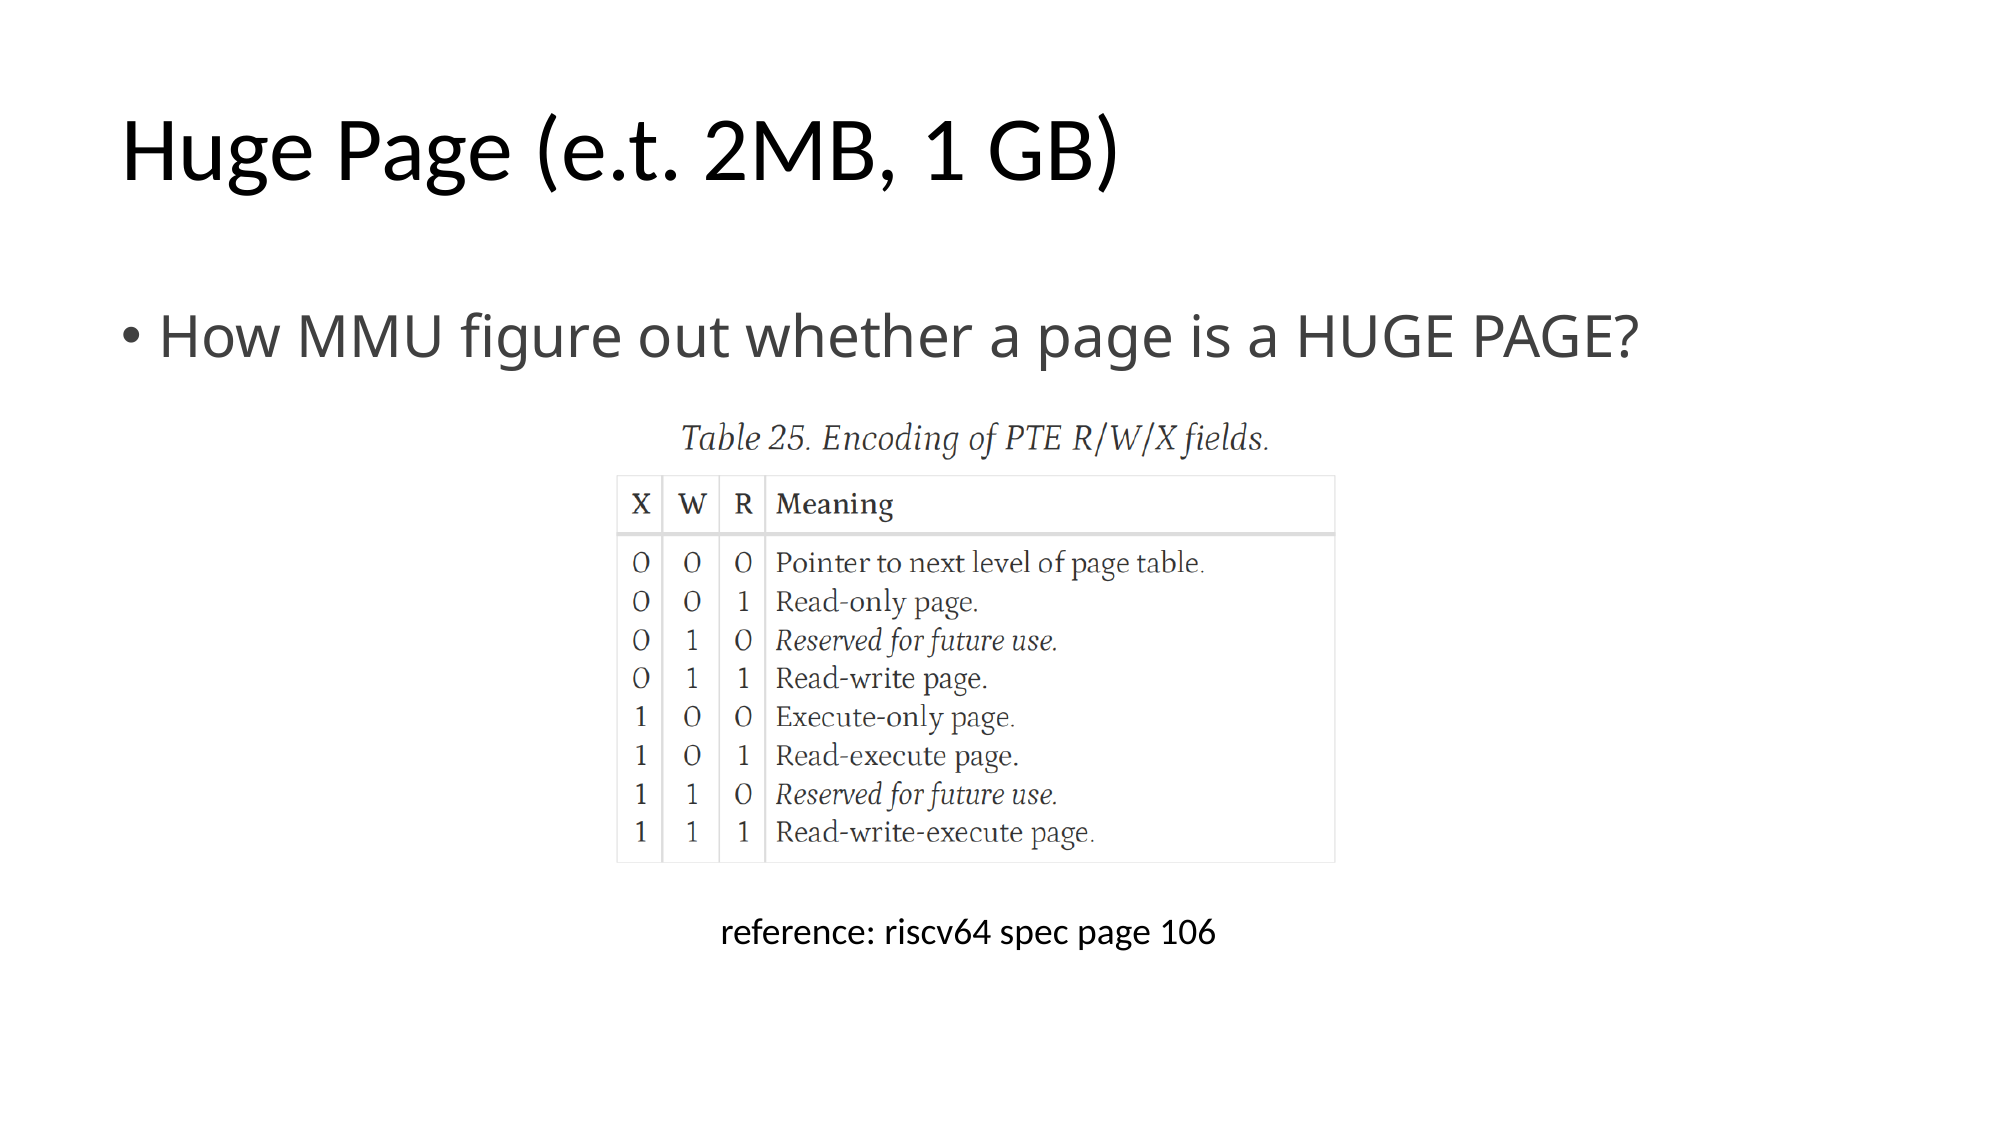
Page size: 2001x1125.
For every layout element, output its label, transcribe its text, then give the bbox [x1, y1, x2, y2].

list How MMU figure out whether a page is a HUGE PAGE? [106, 299, 1832, 1014]
title Huge Page (e.t. 2MB, 1 GB) [106, 42, 1832, 260]
text_box reference: riscv64 spec page 106 [468, 899, 1469, 1005]
picture [560, 396, 1377, 900]
